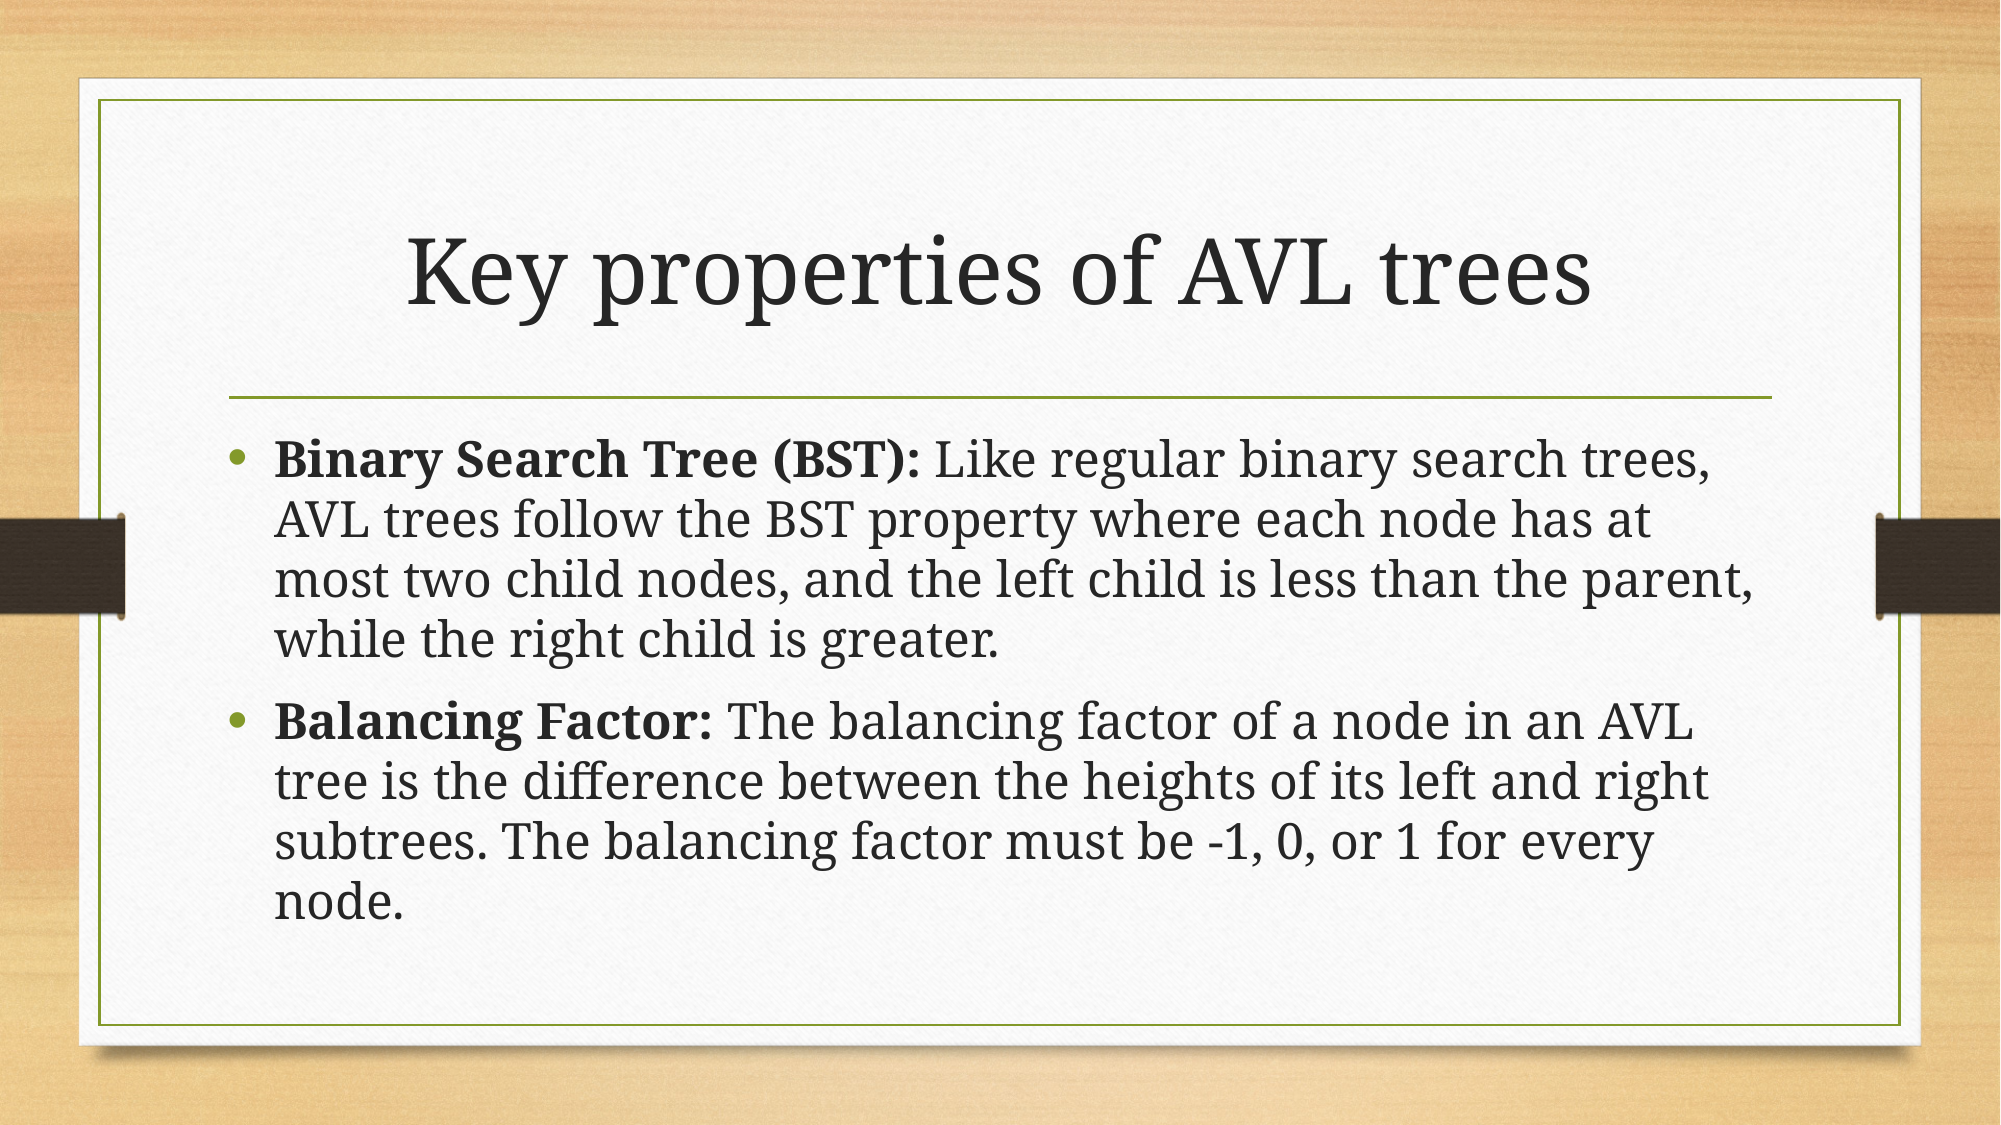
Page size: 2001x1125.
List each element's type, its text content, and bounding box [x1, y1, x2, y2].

title Key properties of AVL trees [212, 161, 1788, 375]
picture [0, 0, 2001, 1125]
list Binary Search Tree (BST): Like regular binary search trees, AVL trees follow the BST property where each node has at most two child nodes, and the left child is less than the parent, while the right child is greater. Balancing Factor: The balancing factor of a node in an AVL tree is the difference between the heights of its left and right subtrees. The balancing factor must be -1, 0, or 1 for every node. [212, 419, 1788, 964]
